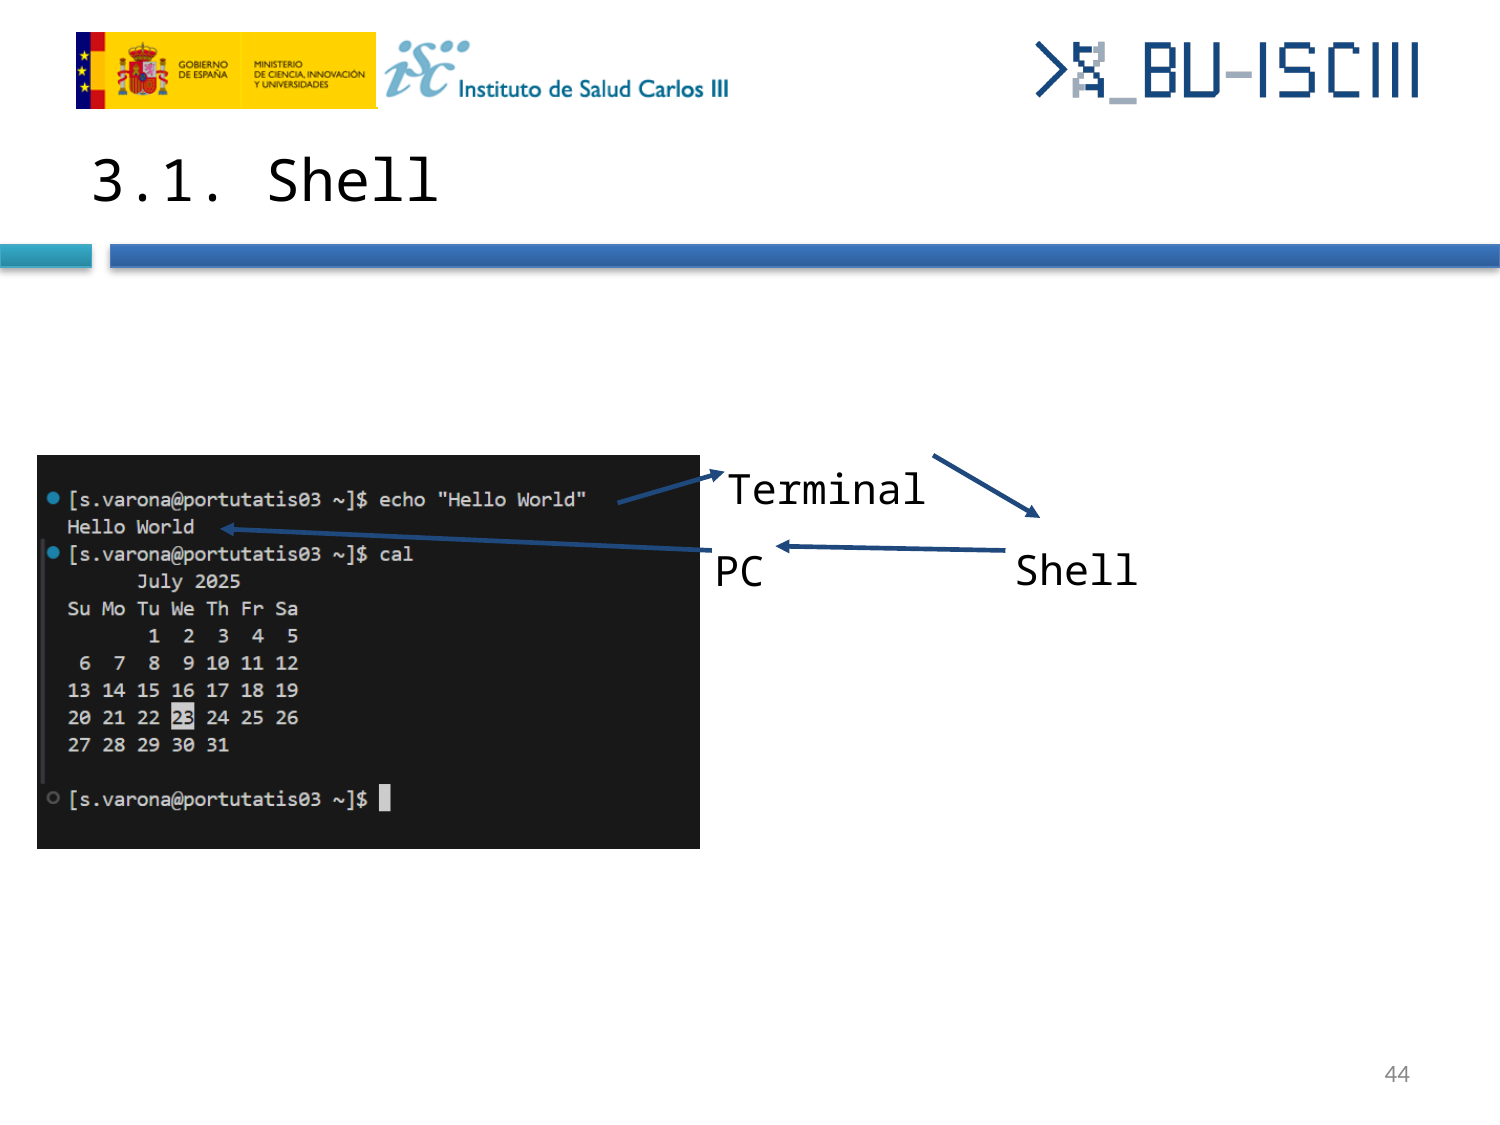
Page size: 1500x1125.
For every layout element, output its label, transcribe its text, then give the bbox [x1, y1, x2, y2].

picture [76, 32, 809, 109]
slide_number ‹#› [1074, 1042, 1425, 1103]
title 3.1. Shell [75, 113, 1425, 244]
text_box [617, 471, 725, 504]
picture [1021, 0, 1436, 138]
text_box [219, 528, 713, 551]
picture [37, 454, 700, 850]
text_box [932, 454, 1041, 519]
list Shell [1050, 511, 1350, 614]
list Terminal [711, 430, 1062, 533]
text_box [775, 545, 1006, 551]
list PC [704, 512, 1050, 615]
